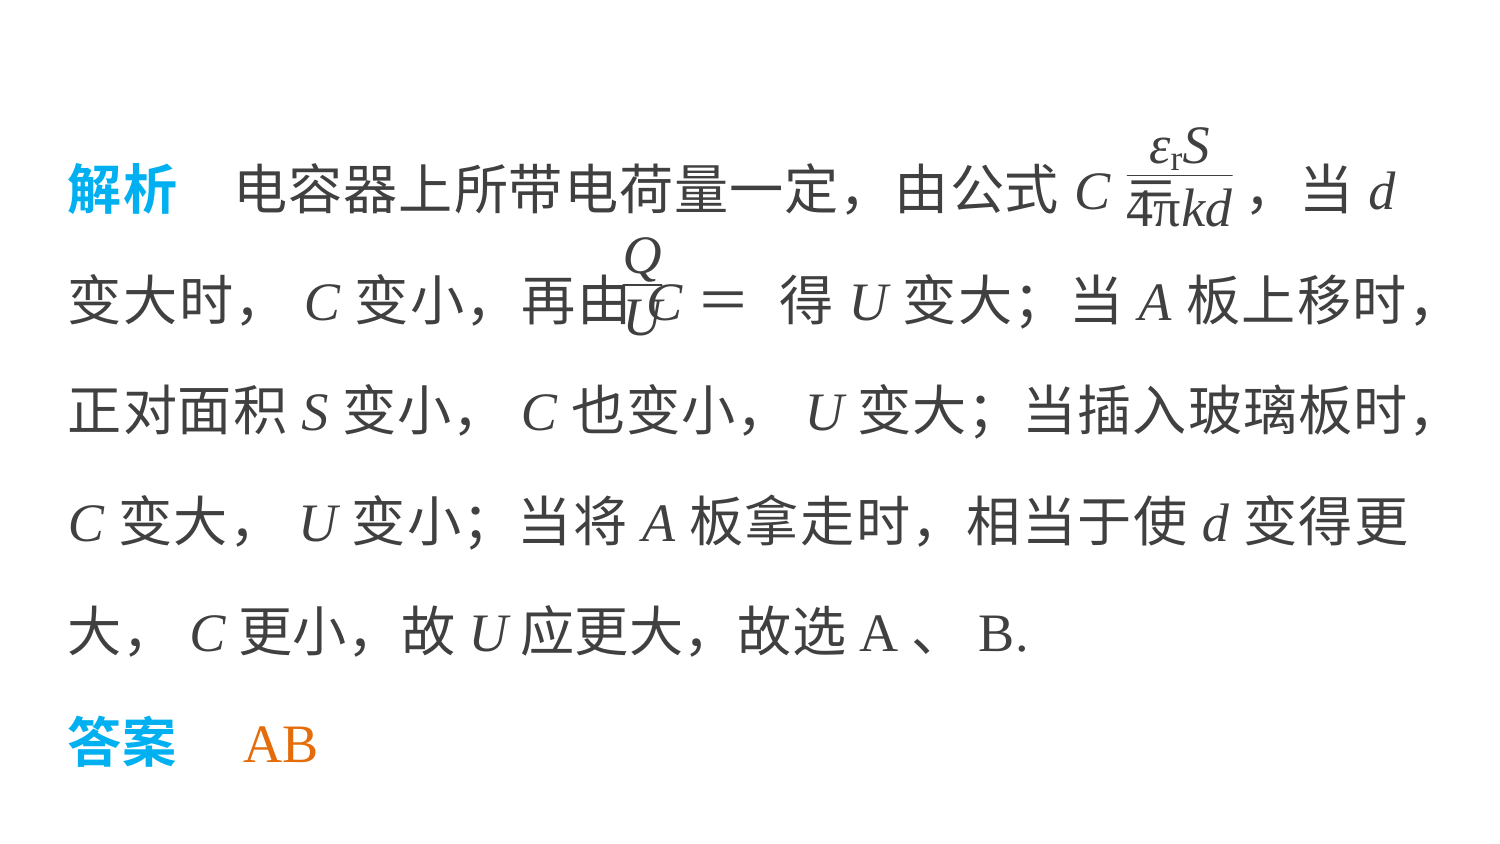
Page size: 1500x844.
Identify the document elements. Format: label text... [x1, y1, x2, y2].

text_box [622, 220, 749, 377]
text_box 解析 电容器上所带电荷量一定，由公式C＝ ，当d变大时，C变小，再由C＝ 得U变大；当A板上移时，正对面积S变小，C也变小，U变大；当插入玻璃板时，C变大，U变小；当将A板拿走时，相当于使d变得更大，C更小，故U应更大，故选A、B. 答案 AB [53, 102, 1424, 781]
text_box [1126, 111, 1253, 268]
